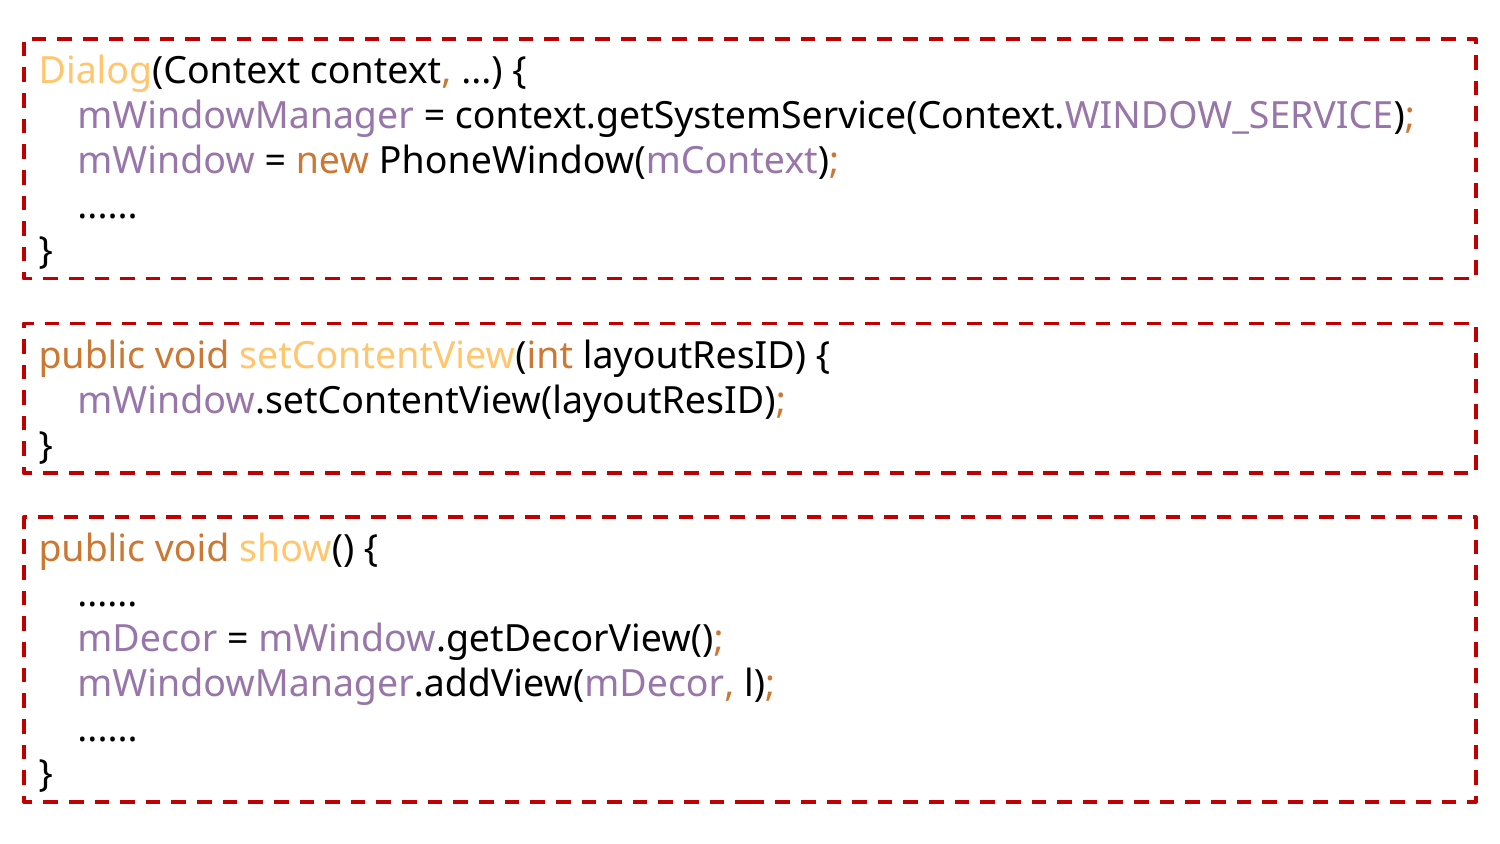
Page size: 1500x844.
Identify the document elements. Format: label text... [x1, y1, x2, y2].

text_box Dialog(Context context, ...) { mWindowManager = context.getSystemService(Context.WINDOW_SERVICE); mWindow = new PhoneWindow(mContext); ...... } [23, 38, 1477, 279]
text_box public void setContentView(int layoutResID) { mWindow.setContentView(layoutResID); } [23, 323, 1477, 474]
text_box public void show() { ...... mDecor = mWindow.getDecorView(); mWindowManager.addView(mDecor, l); ...... } [23, 517, 1477, 802]
